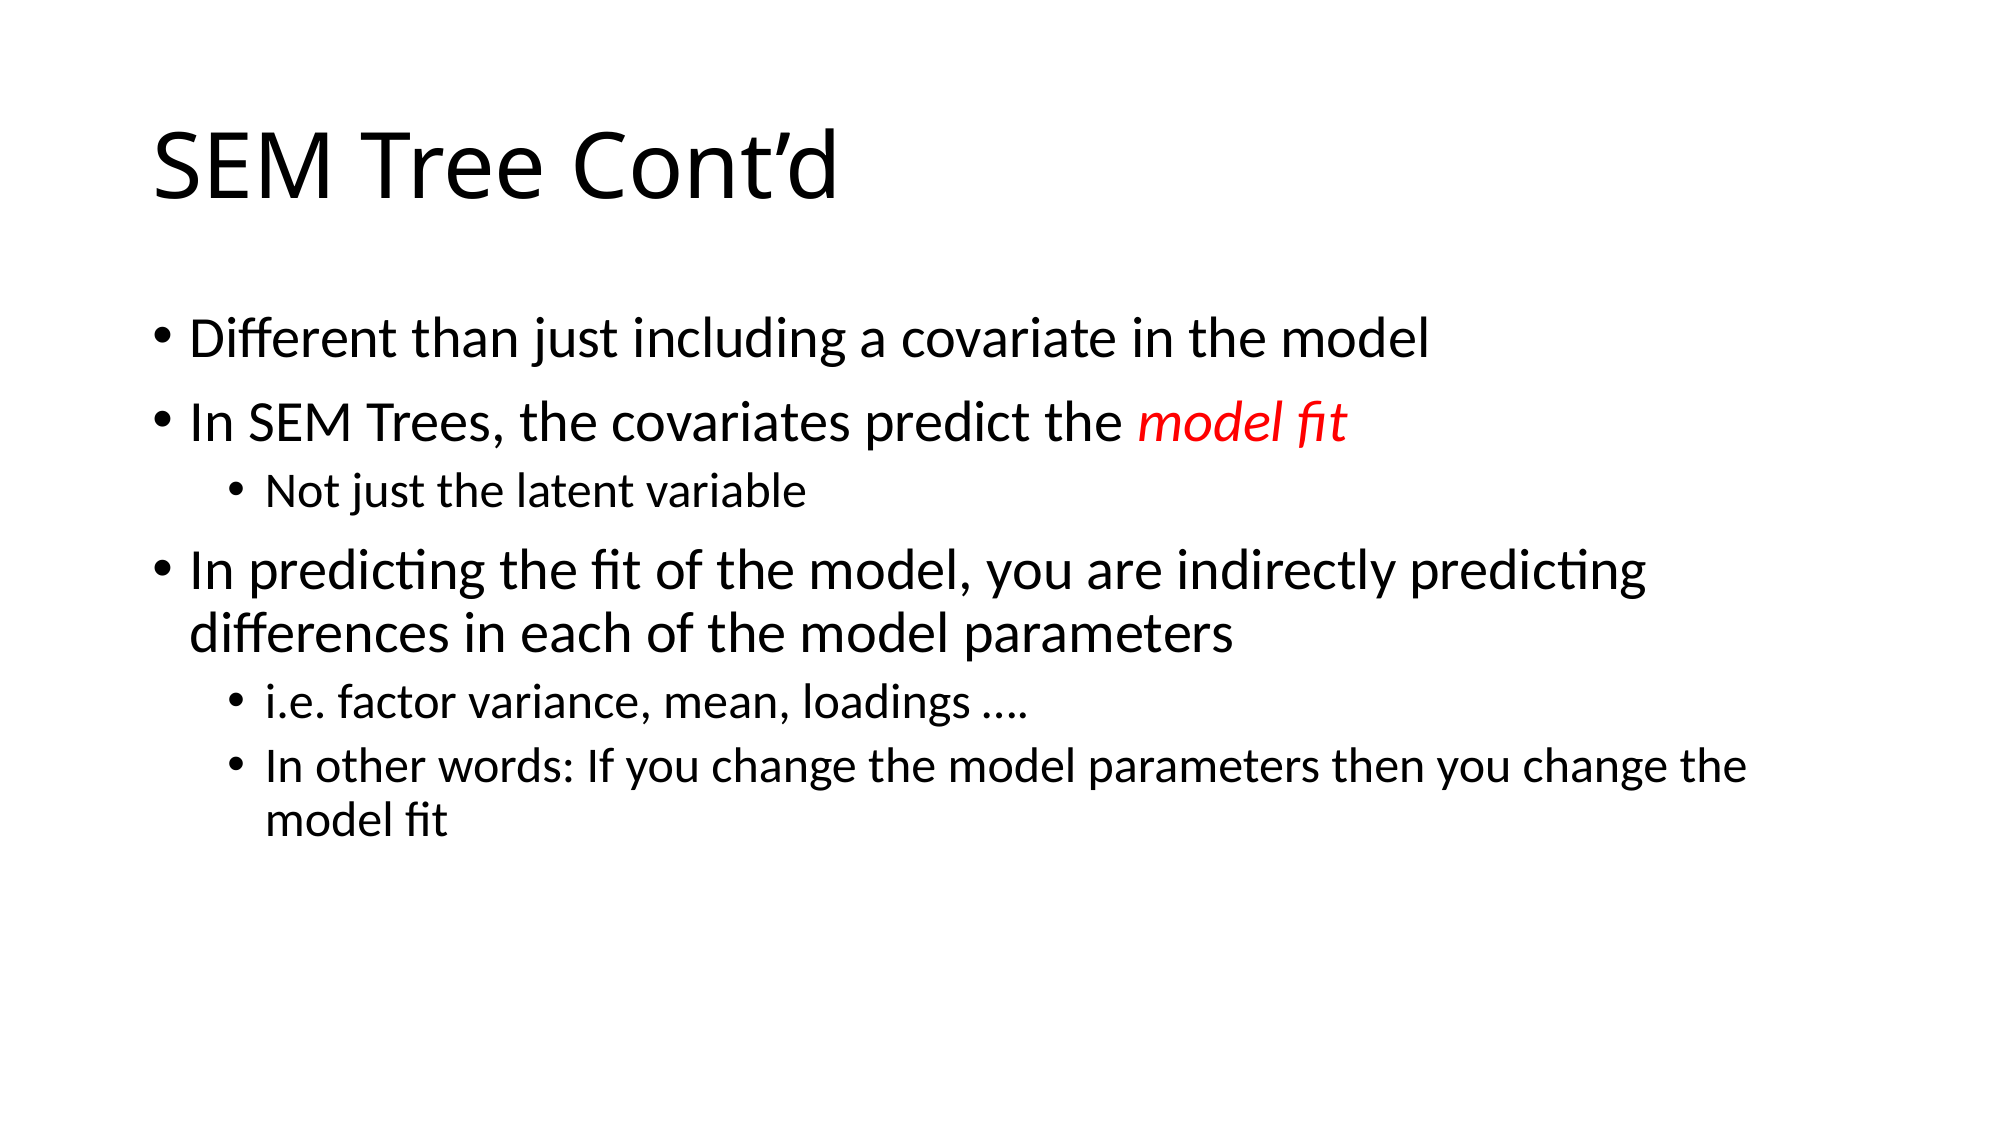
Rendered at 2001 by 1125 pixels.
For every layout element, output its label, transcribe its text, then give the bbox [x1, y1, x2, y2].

list Different than just including a covariate in the model In SEM Trees, the covariates predict the model fit Not just the latent variable In predicting the fit of the model, you are indirectly predicting differences in each of the model parameters i.e. factor variance, mean, loadings …. In other words: If you change the model parameters then you change the model fit [137, 299, 1863, 1014]
title SEM Tree Cont’d [137, 59, 1863, 278]
